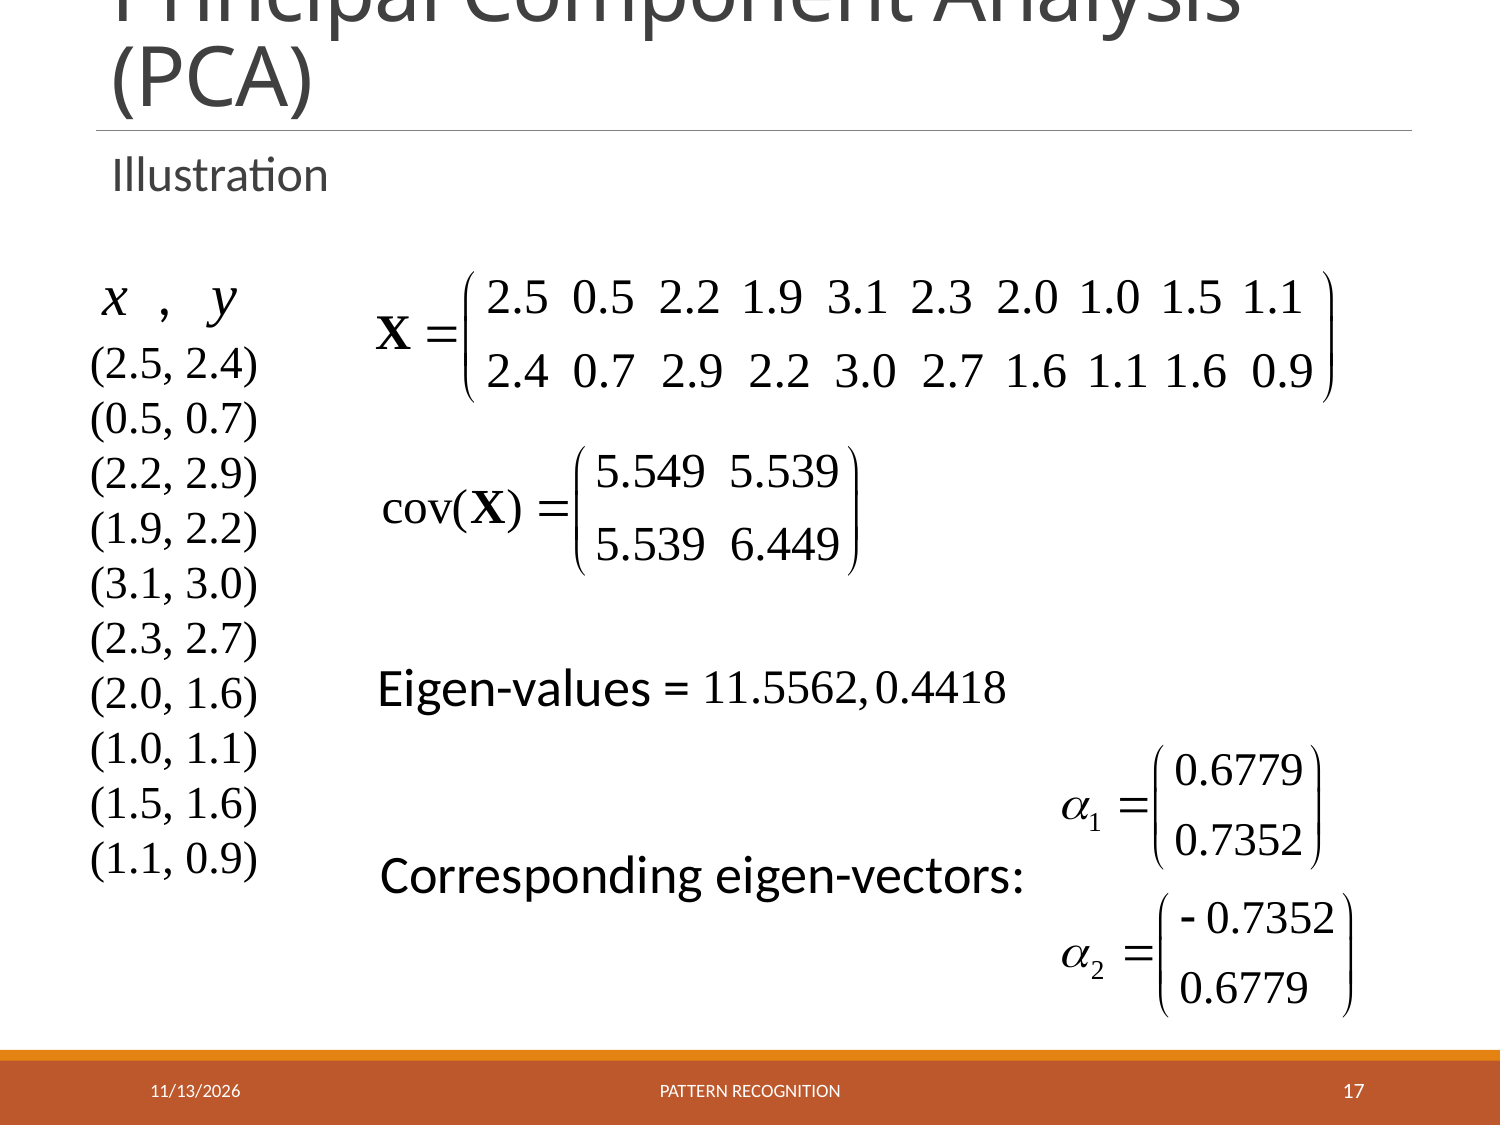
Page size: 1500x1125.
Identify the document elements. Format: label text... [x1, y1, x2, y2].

text_box Eigen-values = [362, 644, 788, 725]
title Principal Component Analysis (PCA) [96, 19, 1413, 131]
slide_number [135, 1059, 440, 1120]
list Illustration [96, 140, 1413, 1034]
text_box x , y [87, 249, 338, 335]
text_box (2.5, 2.4) (0.5, 0.7) (2.2, 2.9) (1.9, 2.2) (3.1, 3.0) (2.3, 2.7) (2.0, 1.6) (1.0, 1.1) (1.5, 1.6) (1.1, 0.9) [74, 325, 293, 890]
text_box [366, 261, 1348, 413]
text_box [374, 436, 873, 586]
text_box Corresponding eigen-vectors: [365, 832, 1051, 912]
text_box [699, 658, 1014, 724]
slide_number 17 [1218, 1059, 1380, 1120]
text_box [1054, 736, 1366, 1028]
footer Pattern recognition [453, 1059, 1047, 1120]
